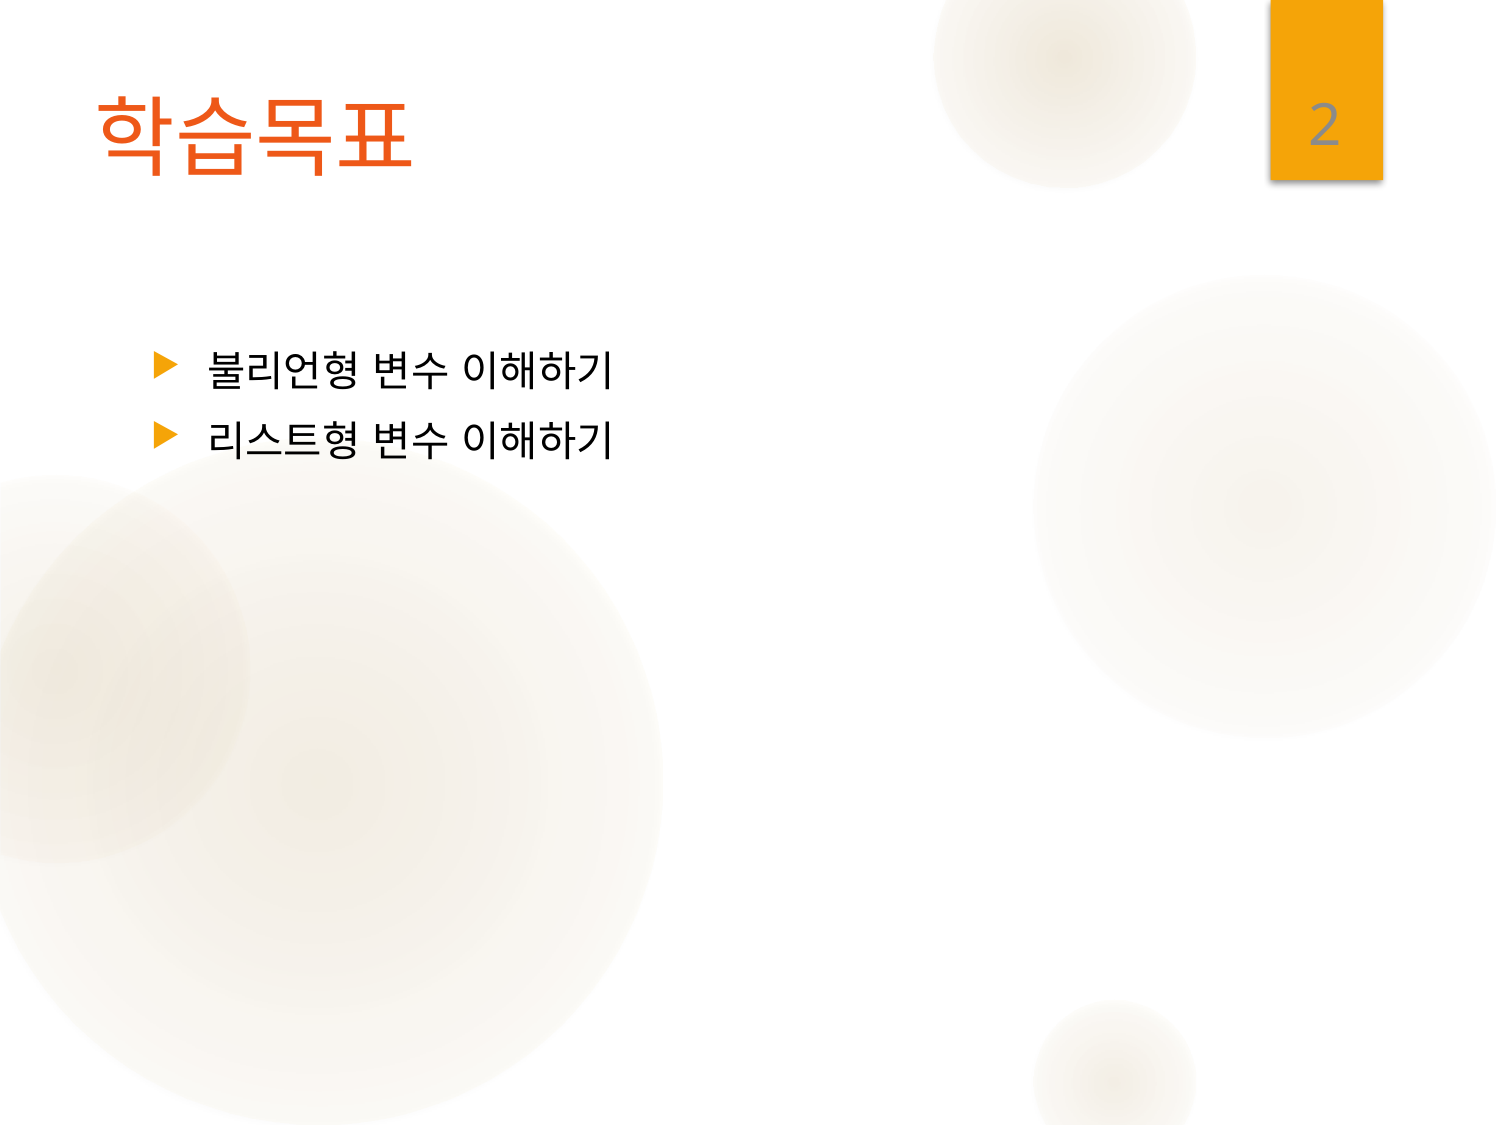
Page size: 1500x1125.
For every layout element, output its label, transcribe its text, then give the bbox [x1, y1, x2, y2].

list 불리언형 변수 이해하기 리스트형 변수 이해하기 [135, 336, 1237, 1025]
slide_number 2 [1273, 48, 1378, 175]
title 학습목표 [79, 74, 1237, 304]
